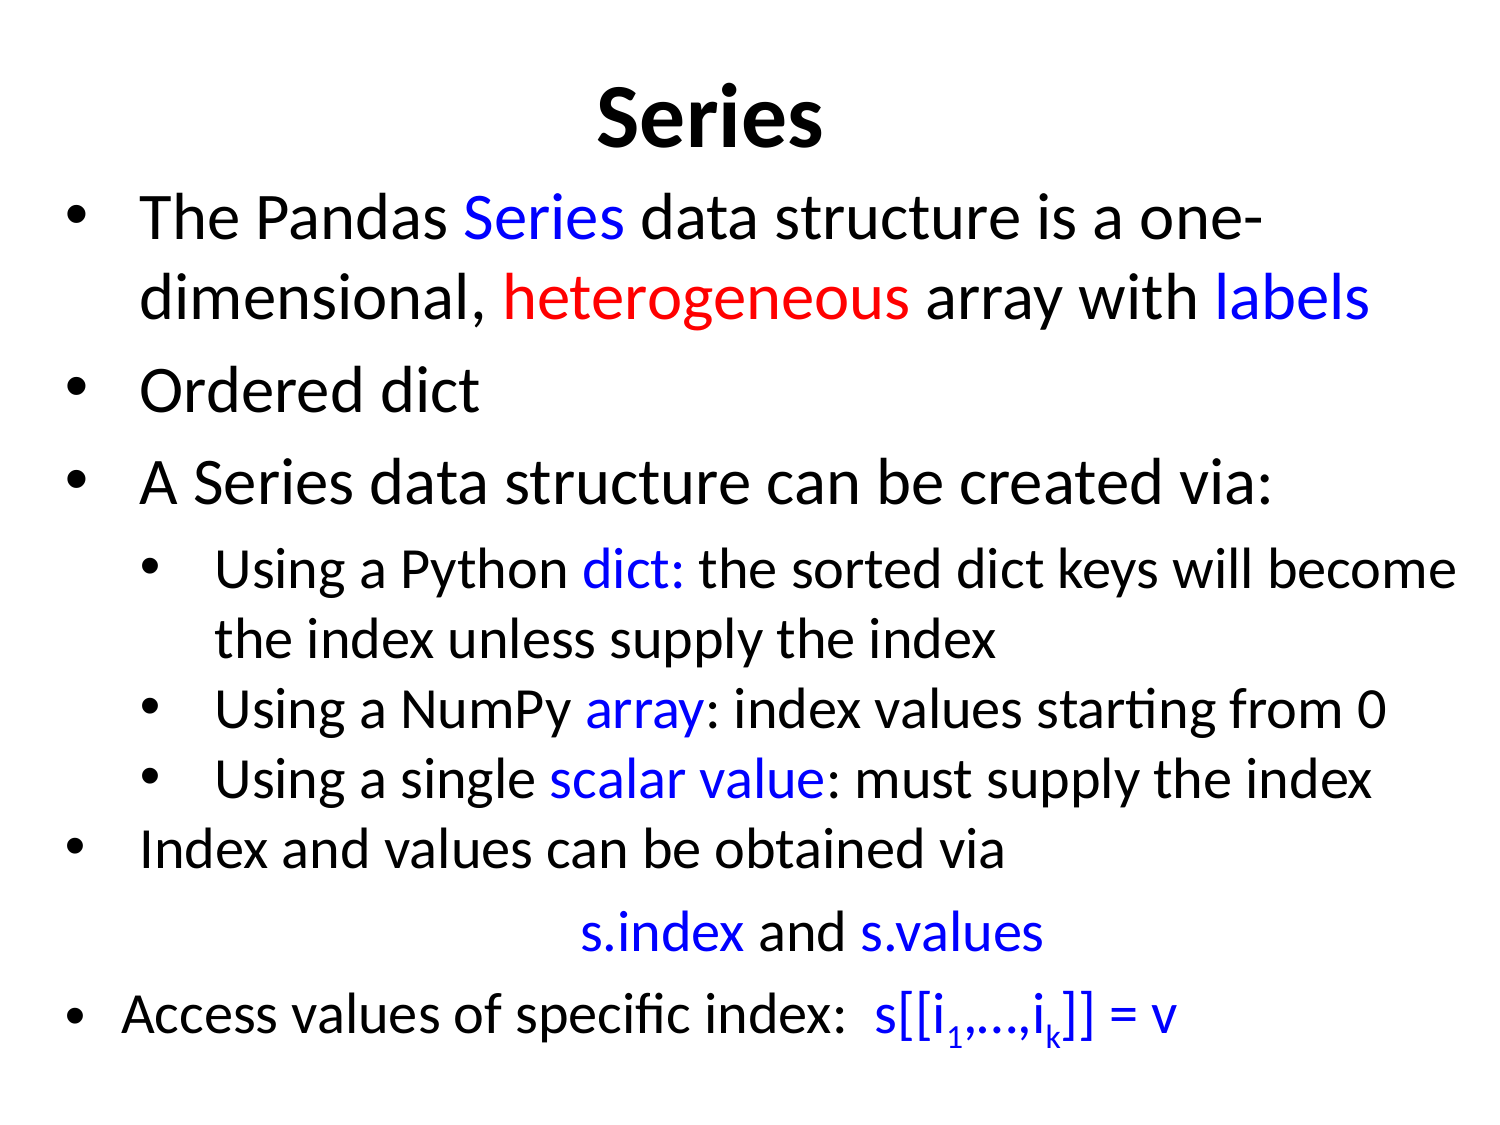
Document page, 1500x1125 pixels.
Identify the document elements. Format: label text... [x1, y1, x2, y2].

title Series [0, 1, 1421, 220]
text_box The Pandas Series data structure is a one-dimensional, heterogeneous array with labels Ordered dict A Series data structure can be created via: Using a Python dict: the sorted dict keys will become the index unless supply the index Using a NumPy array: index values starting from 0 Using a single scalar value: must supply the index Index and values can be obtained via s.index and s.values Access values of specific index: s[[i1,…,ik]] = v [50, 165, 1500, 1063]
